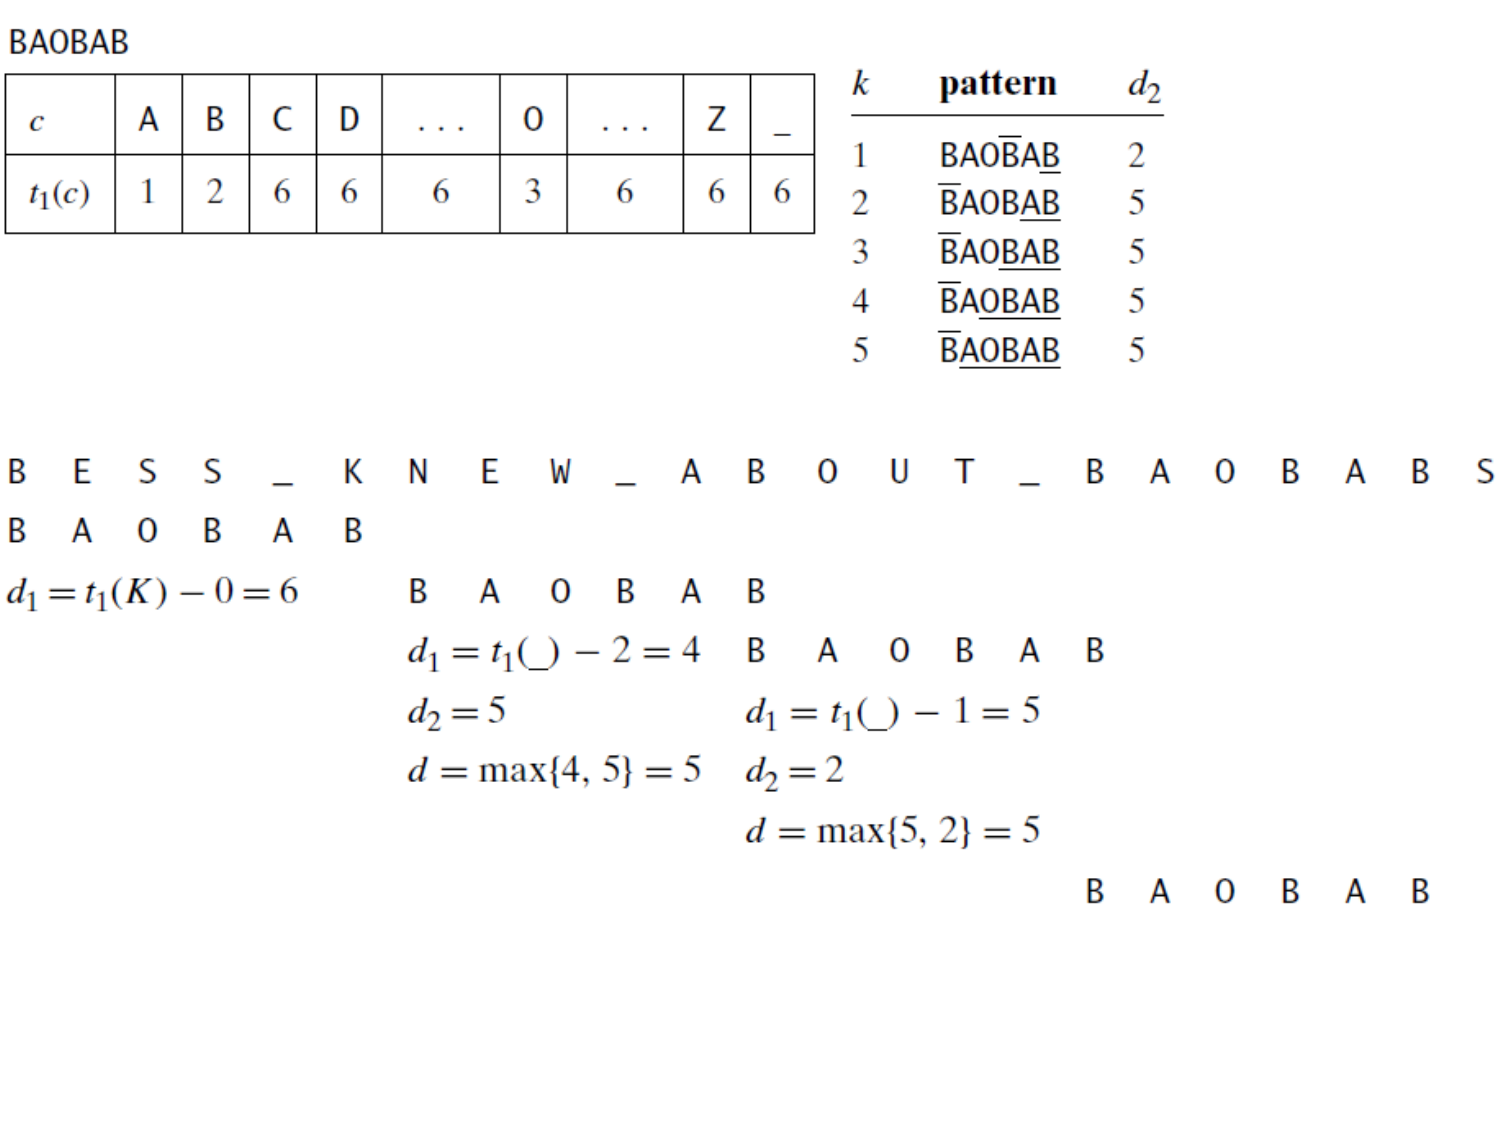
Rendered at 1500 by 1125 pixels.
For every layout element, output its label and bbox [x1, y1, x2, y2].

picture [0, 18, 1500, 941]
